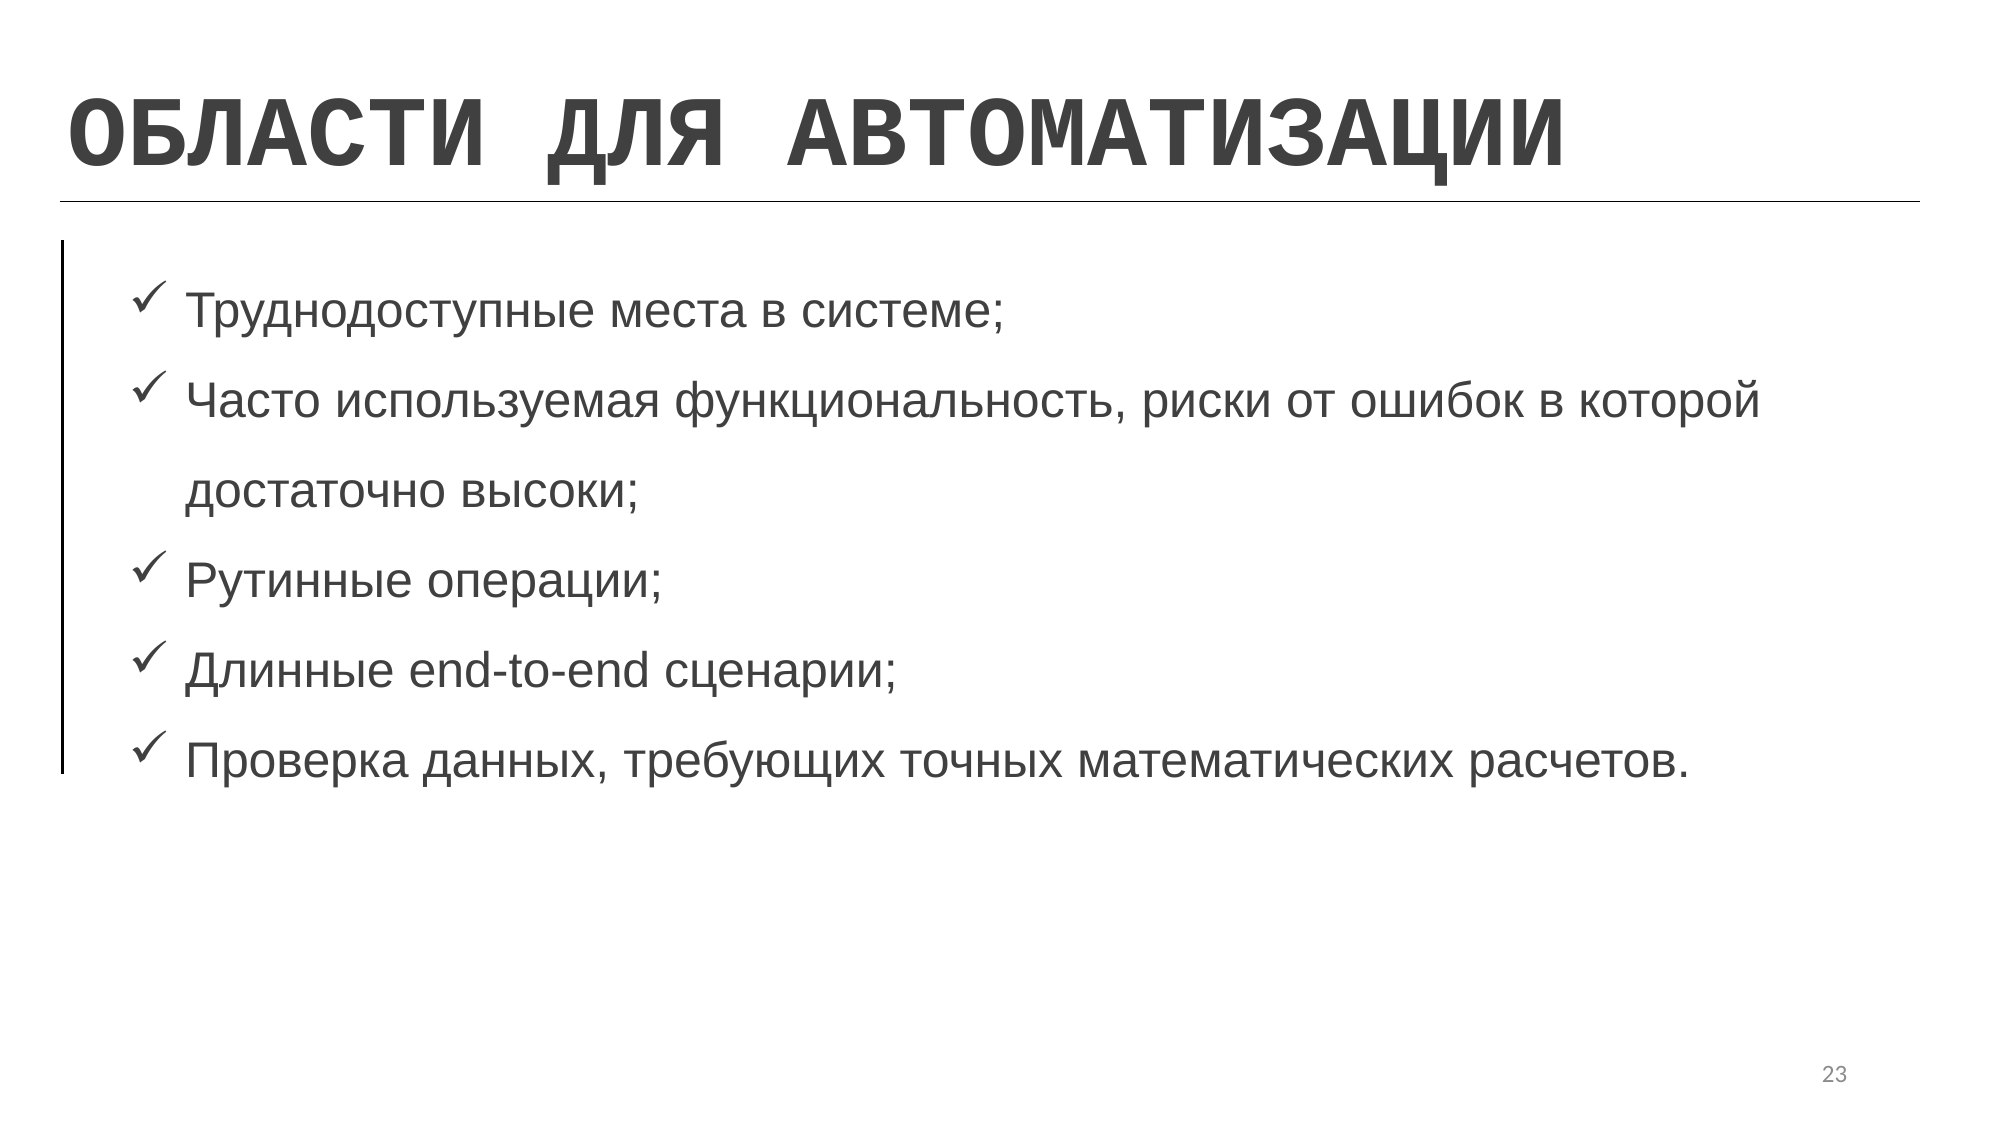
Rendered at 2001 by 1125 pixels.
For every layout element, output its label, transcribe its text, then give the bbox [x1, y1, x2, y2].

text_box ОБЛАСТИ ДЛЯ АВТОМАТИЗАЦИИ [53, 58, 1583, 193]
slide_number 23 [1412, 1042, 1863, 1103]
text_box Труднодоступные места в системе; Часто используемая функциональность, риски от ошибок в которой достаточно высоки; Рутинные операции; Длинные end-to-end сценарии; Проверка данных, требующих точных математических расчетов. [114, 239, 1896, 795]
